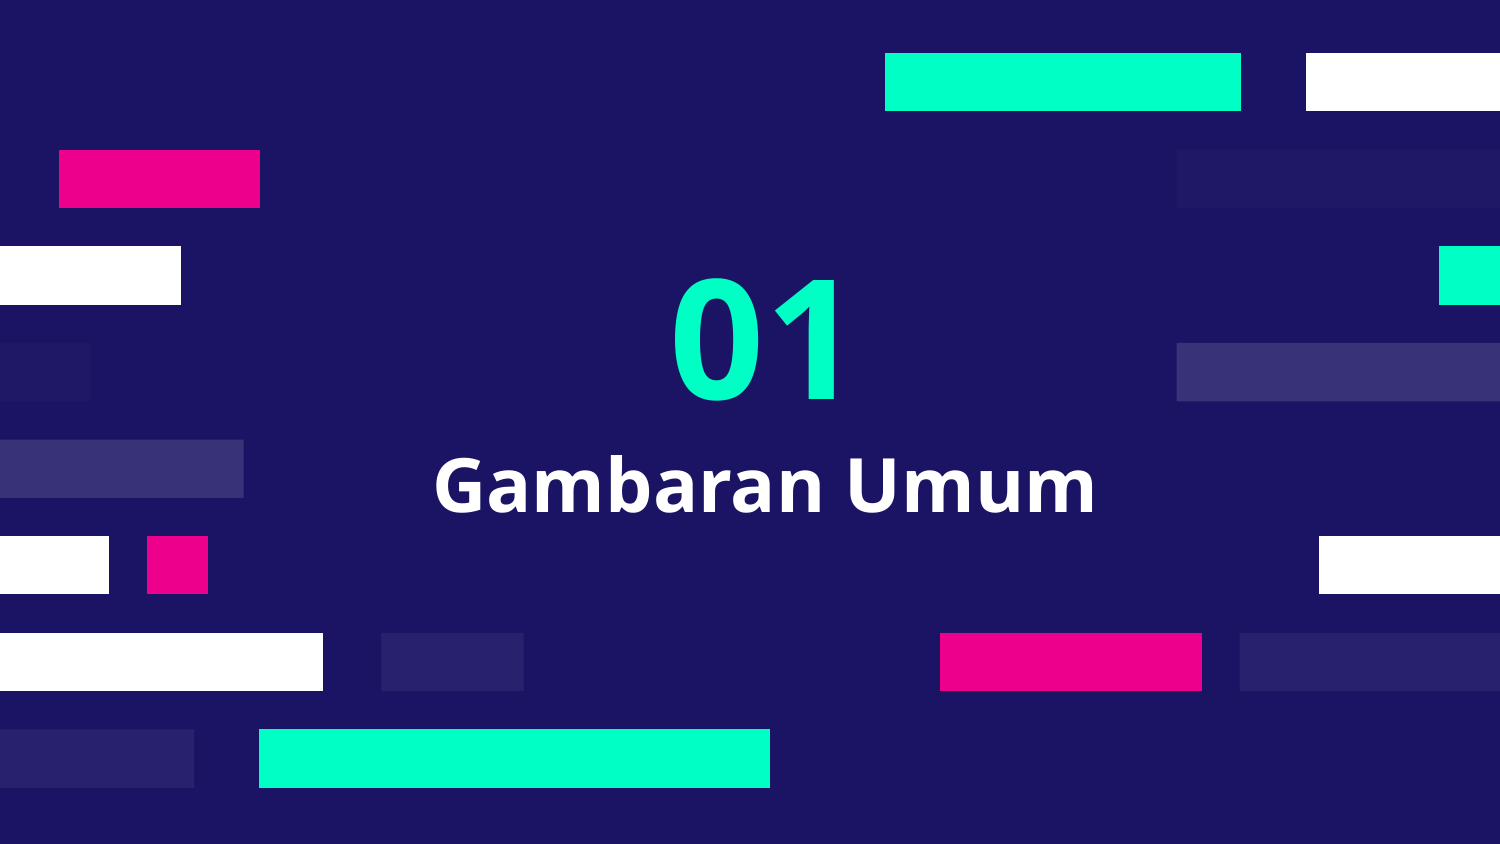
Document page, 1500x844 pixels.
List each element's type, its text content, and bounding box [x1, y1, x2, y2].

title Gambaran Umum [74, 445, 1457, 519]
title 01 [74, 352, 1457, 434]
